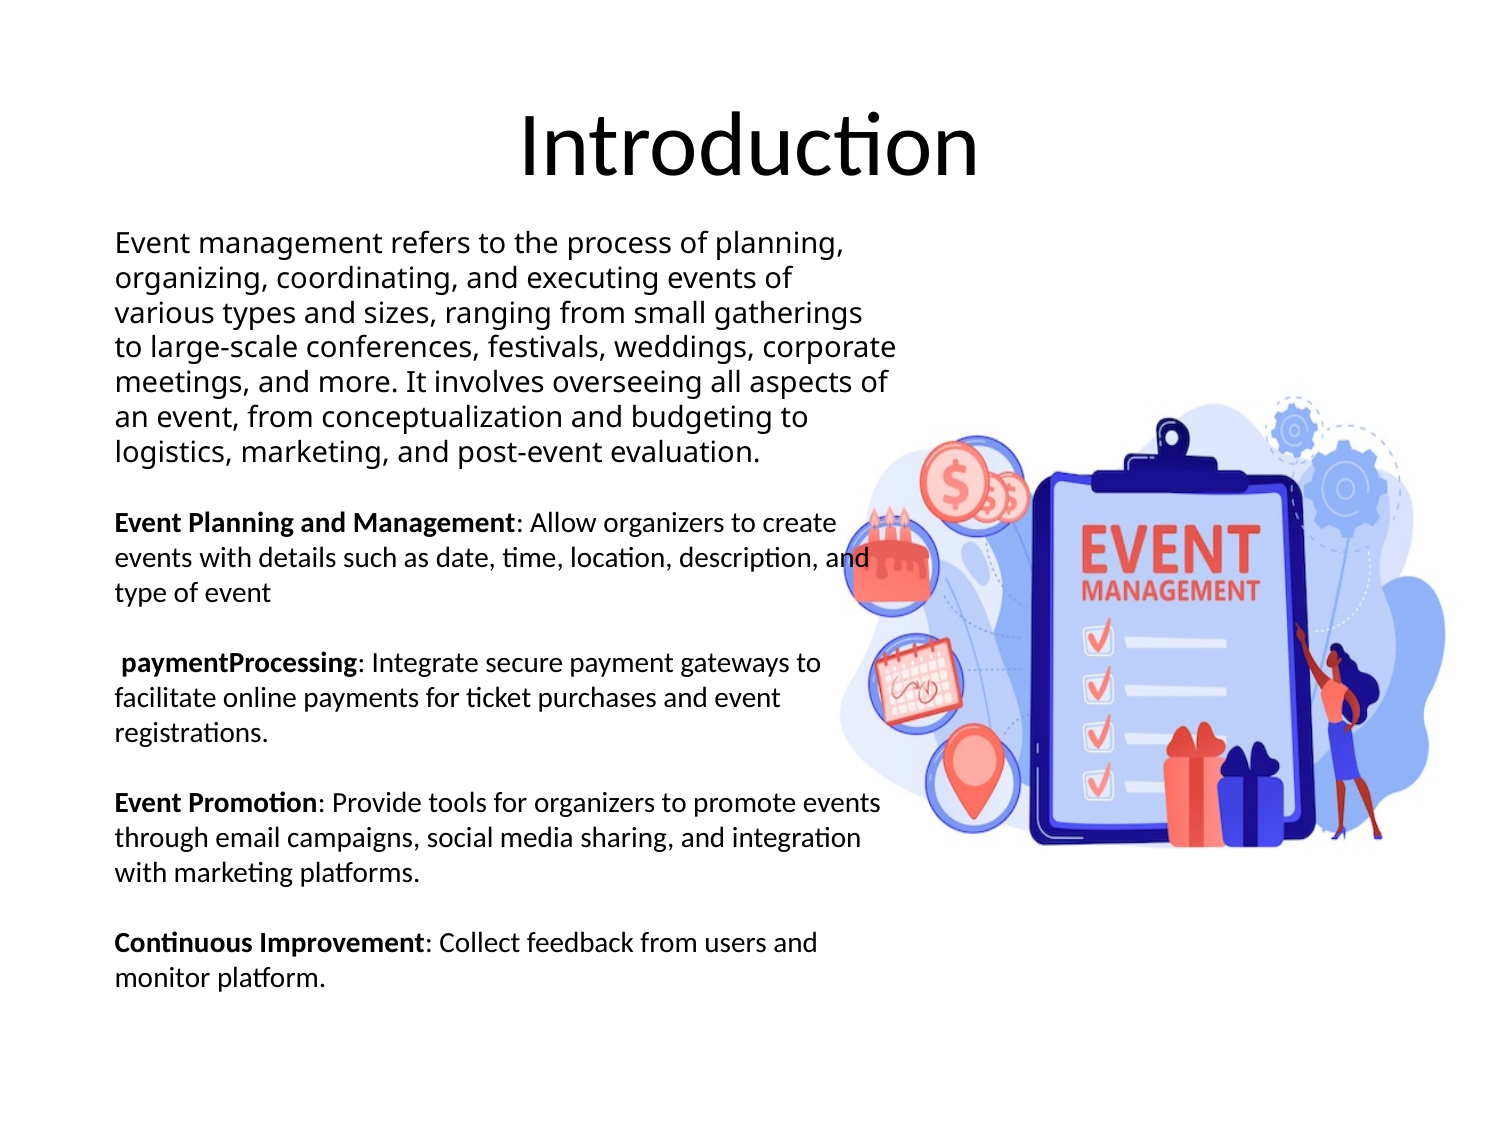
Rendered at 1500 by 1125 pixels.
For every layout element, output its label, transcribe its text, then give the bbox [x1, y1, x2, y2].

picture [783, 337, 1498, 894]
title Introduction [75, 45, 1425, 233]
text_box Event management refers to the process of planning, organizing, coordinating, and executing events of various types and sizes, ranging from small gatherings to large-scale conferences, festivals, weddings, corporate meetings, and more. It involves overseeing all aspects of an event, from conceptualization and budgeting to logistics, marketing, and post-event evaluation. Event Planning and Management: Allow organizers to create events with details such as date, time, location, description, and type of event paymentProcessing: Integrate secure payment gateways to facilitate online payments for ticket purchases and event registrations. Event Promotion: Provide tools for organizers to promote events through email campaigns, social media sharing, and integration with marketing platforms. Continuous Improvement: Collect feedback from users and monitor platform. [99, 216, 913, 1001]
